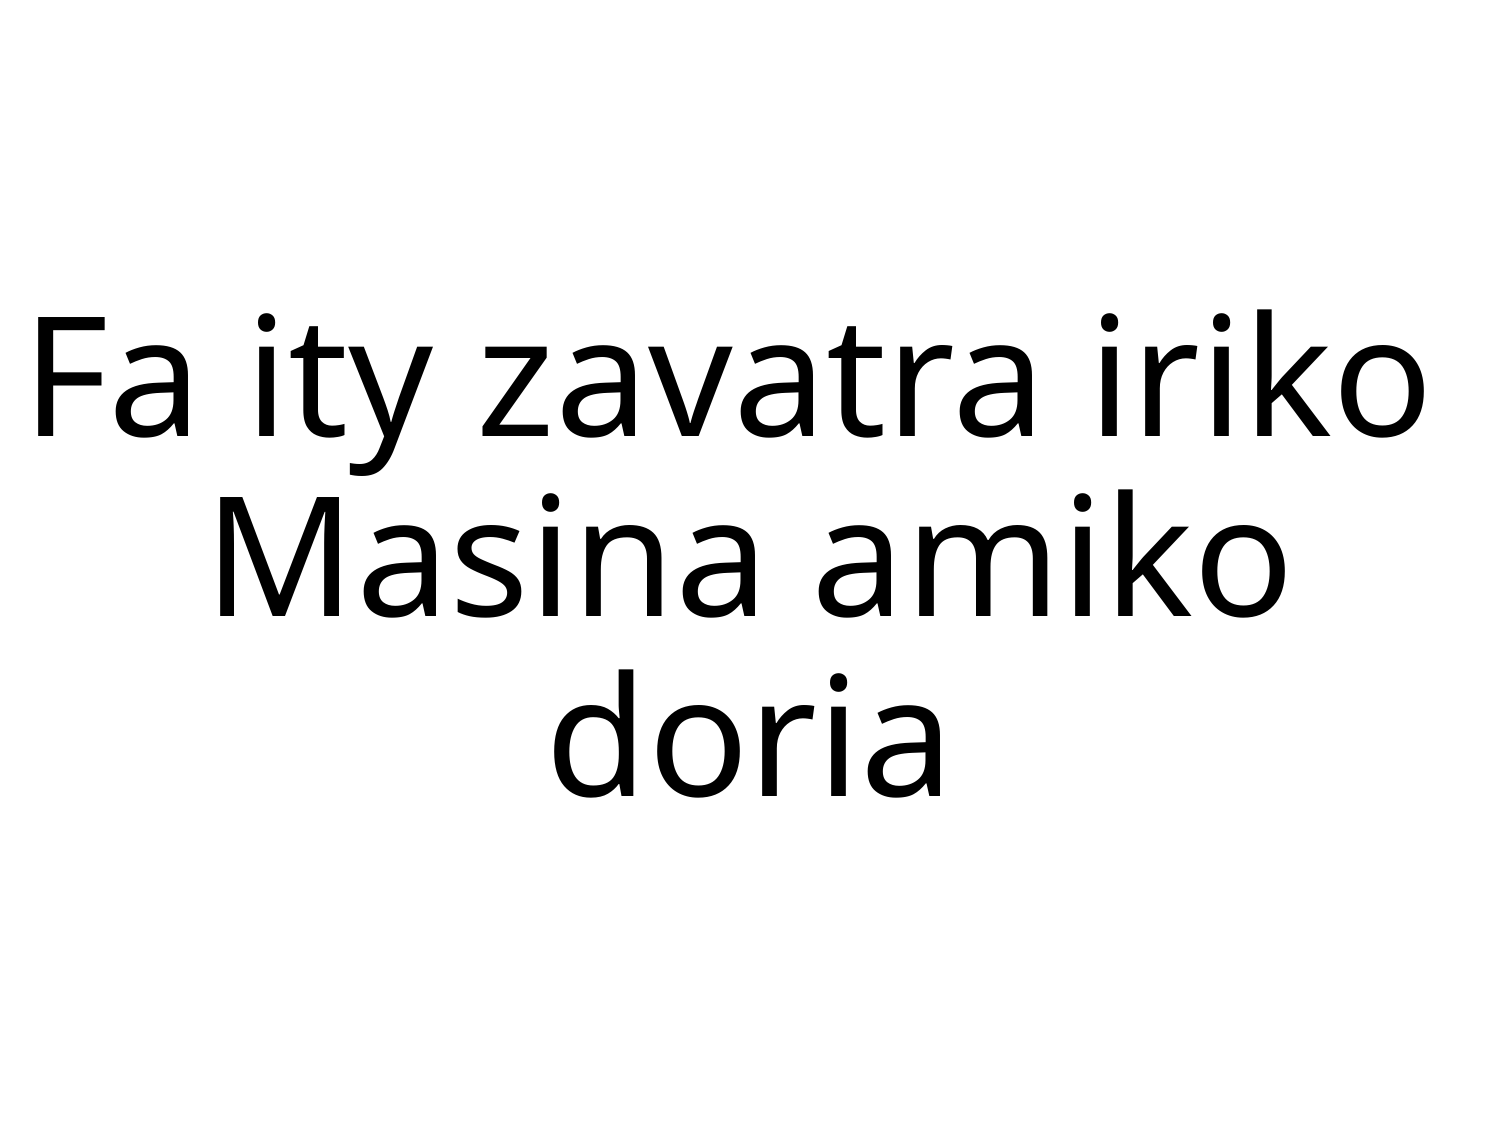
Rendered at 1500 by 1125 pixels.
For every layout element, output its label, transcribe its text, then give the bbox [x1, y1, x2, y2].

title Fa ity zavatra iriko Masina amiko doria [0, 453, 1500, 672]
